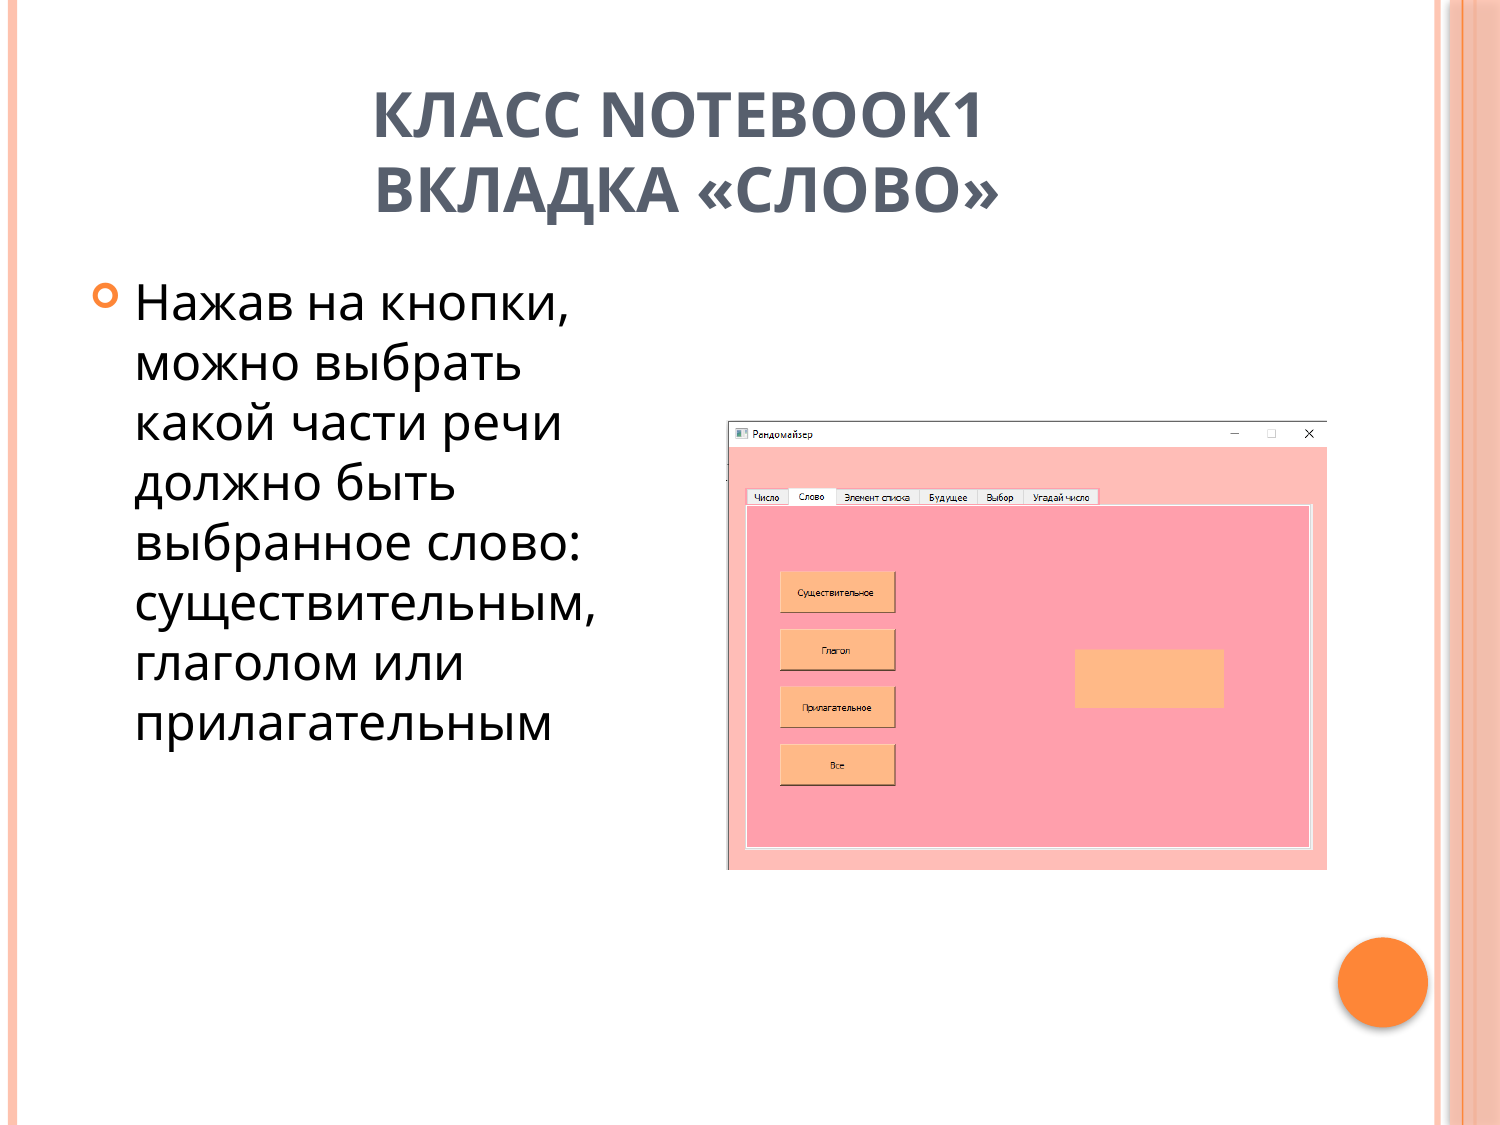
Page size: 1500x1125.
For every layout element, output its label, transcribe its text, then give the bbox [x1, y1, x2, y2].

title Класс Notebook1 Вкладка «Слово» [75, 45, 1300, 233]
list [725, 420, 1327, 871]
list Нажав на кнопки, можно выбрать какой части речи должно быть выбранное слово: существительным, глаголом или прилагательным [75, 262, 675, 1013]
